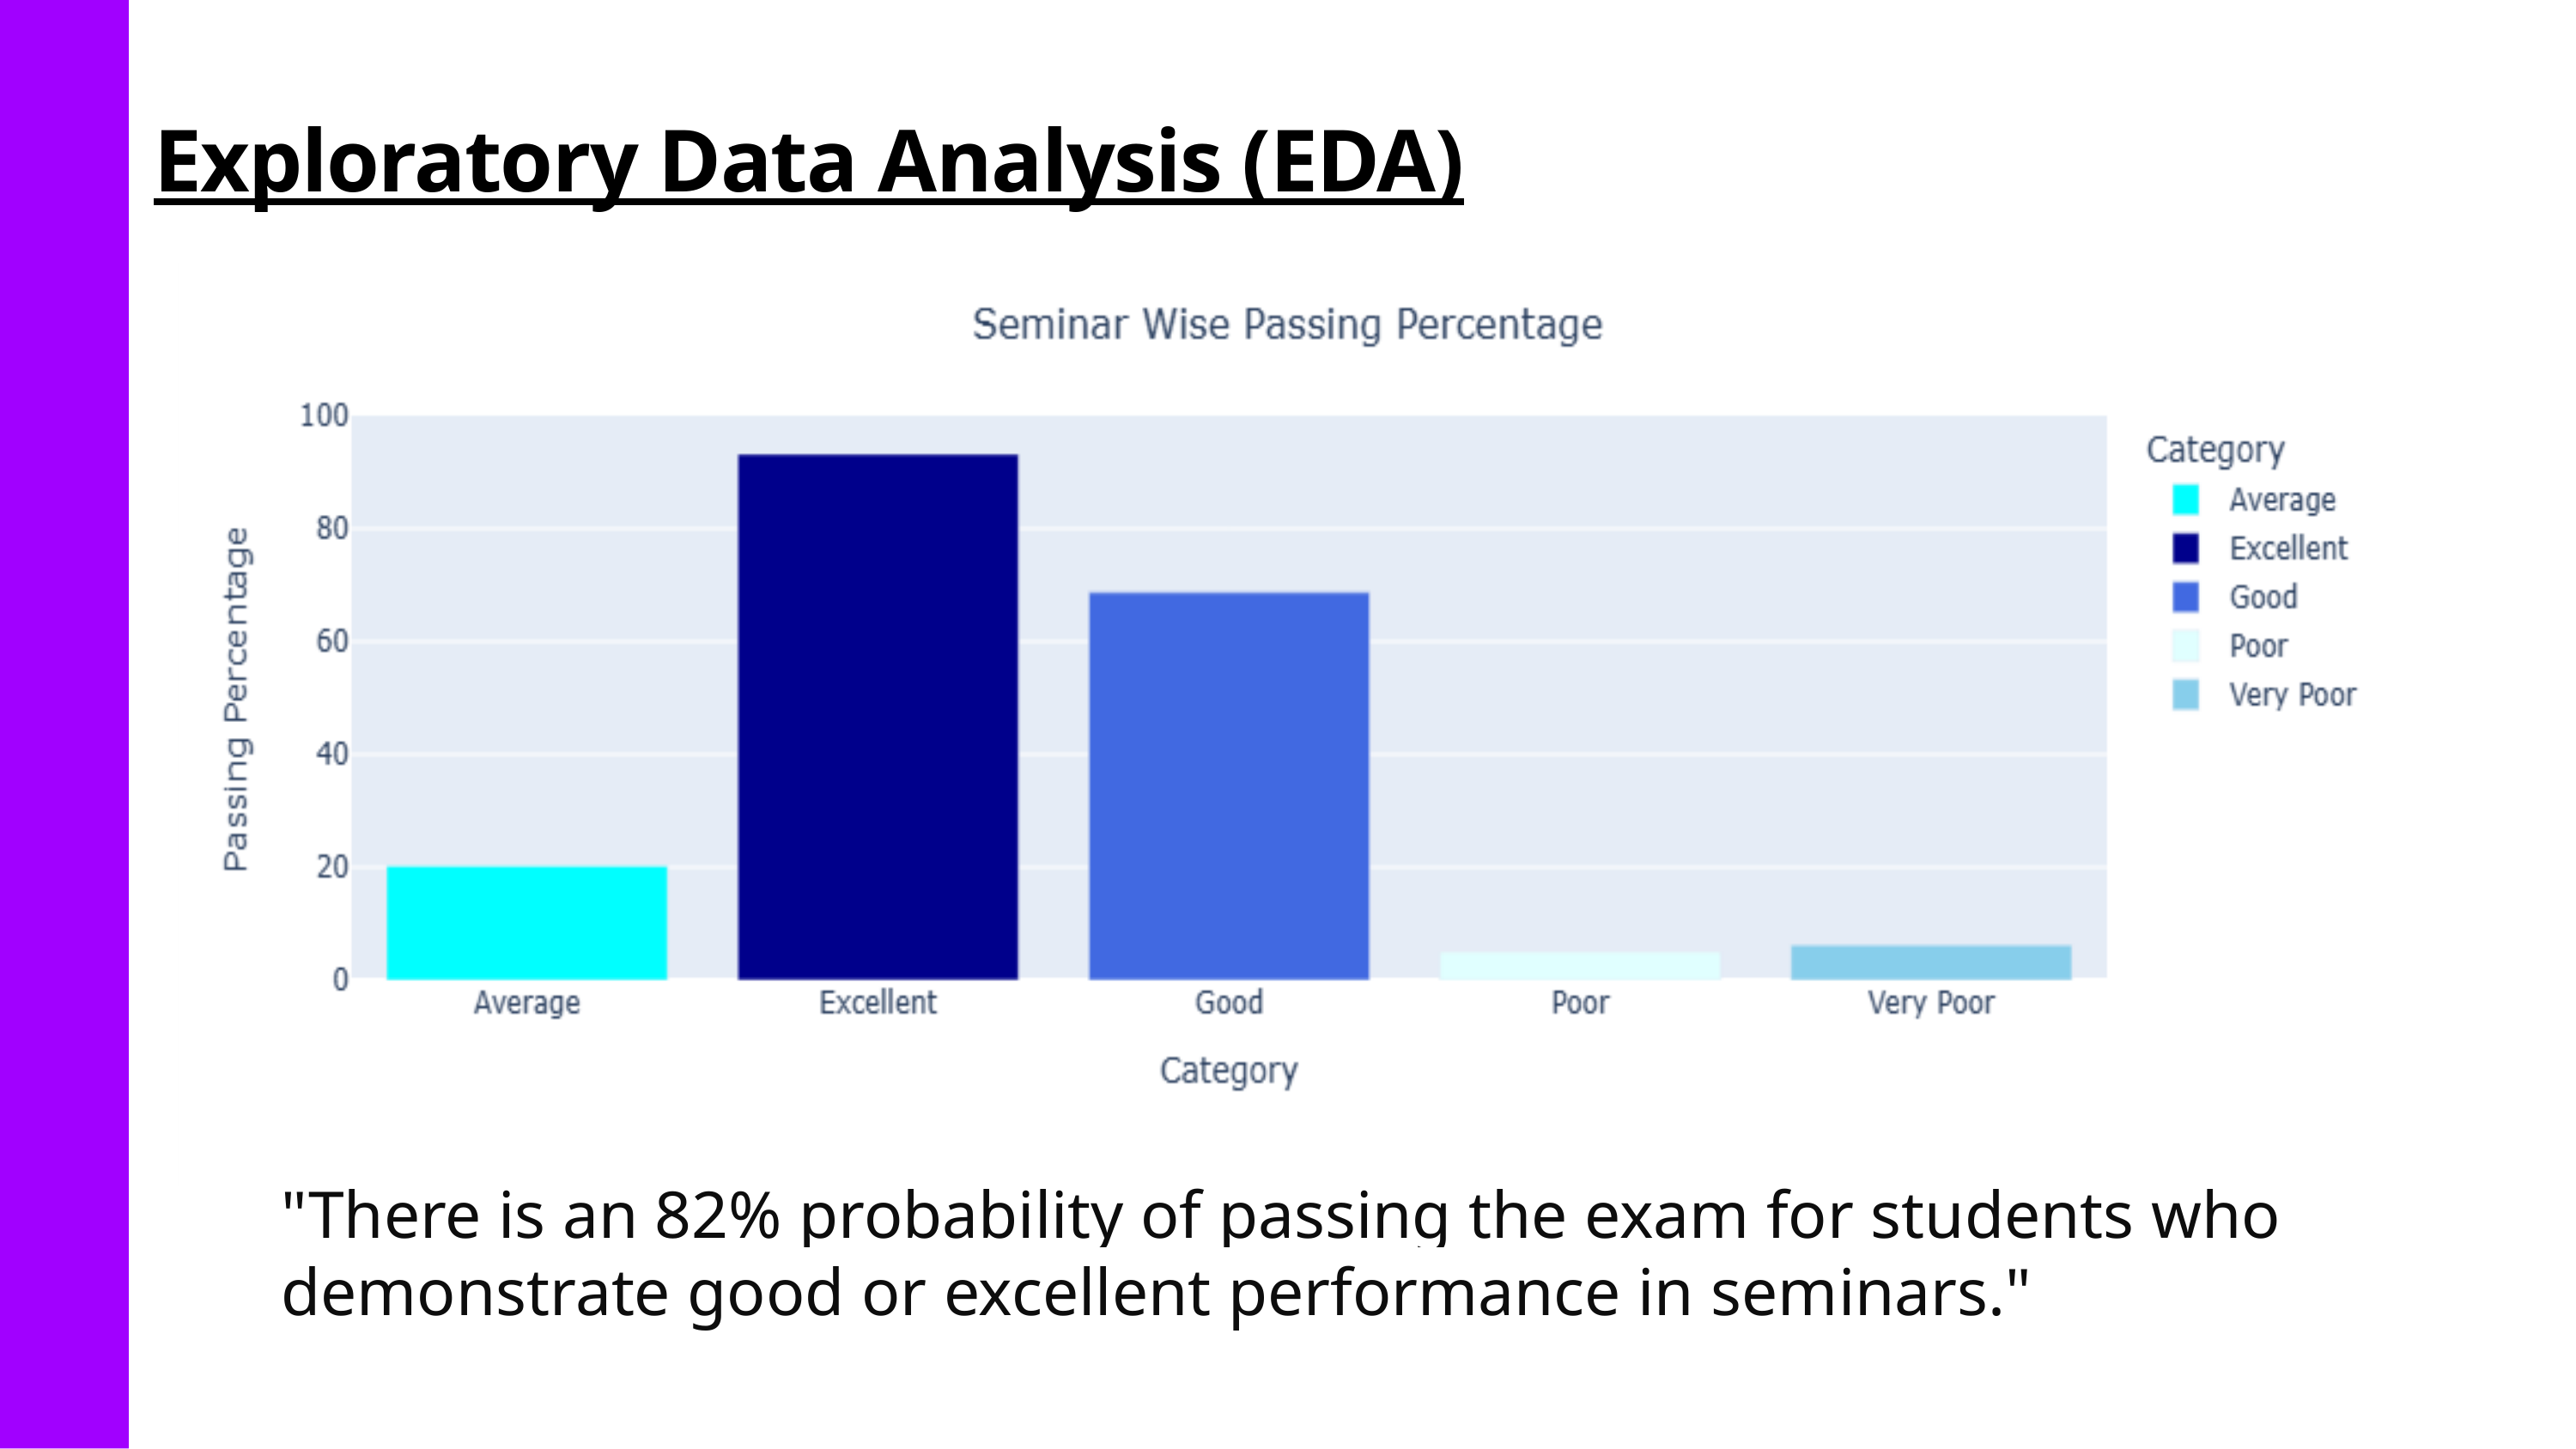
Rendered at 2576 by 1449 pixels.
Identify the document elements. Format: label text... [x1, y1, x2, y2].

picture [177, 262, 2399, 1186]
text_box "There is an 82% probability of passing the exam for students who demonstrate good or excellent performance in seminars." [268, 1167, 2490, 1336]
text_box Exploratory Data Analysis (EDA) [154, 37, 1750, 209]
text_box [0, 0, 129, 1449]
